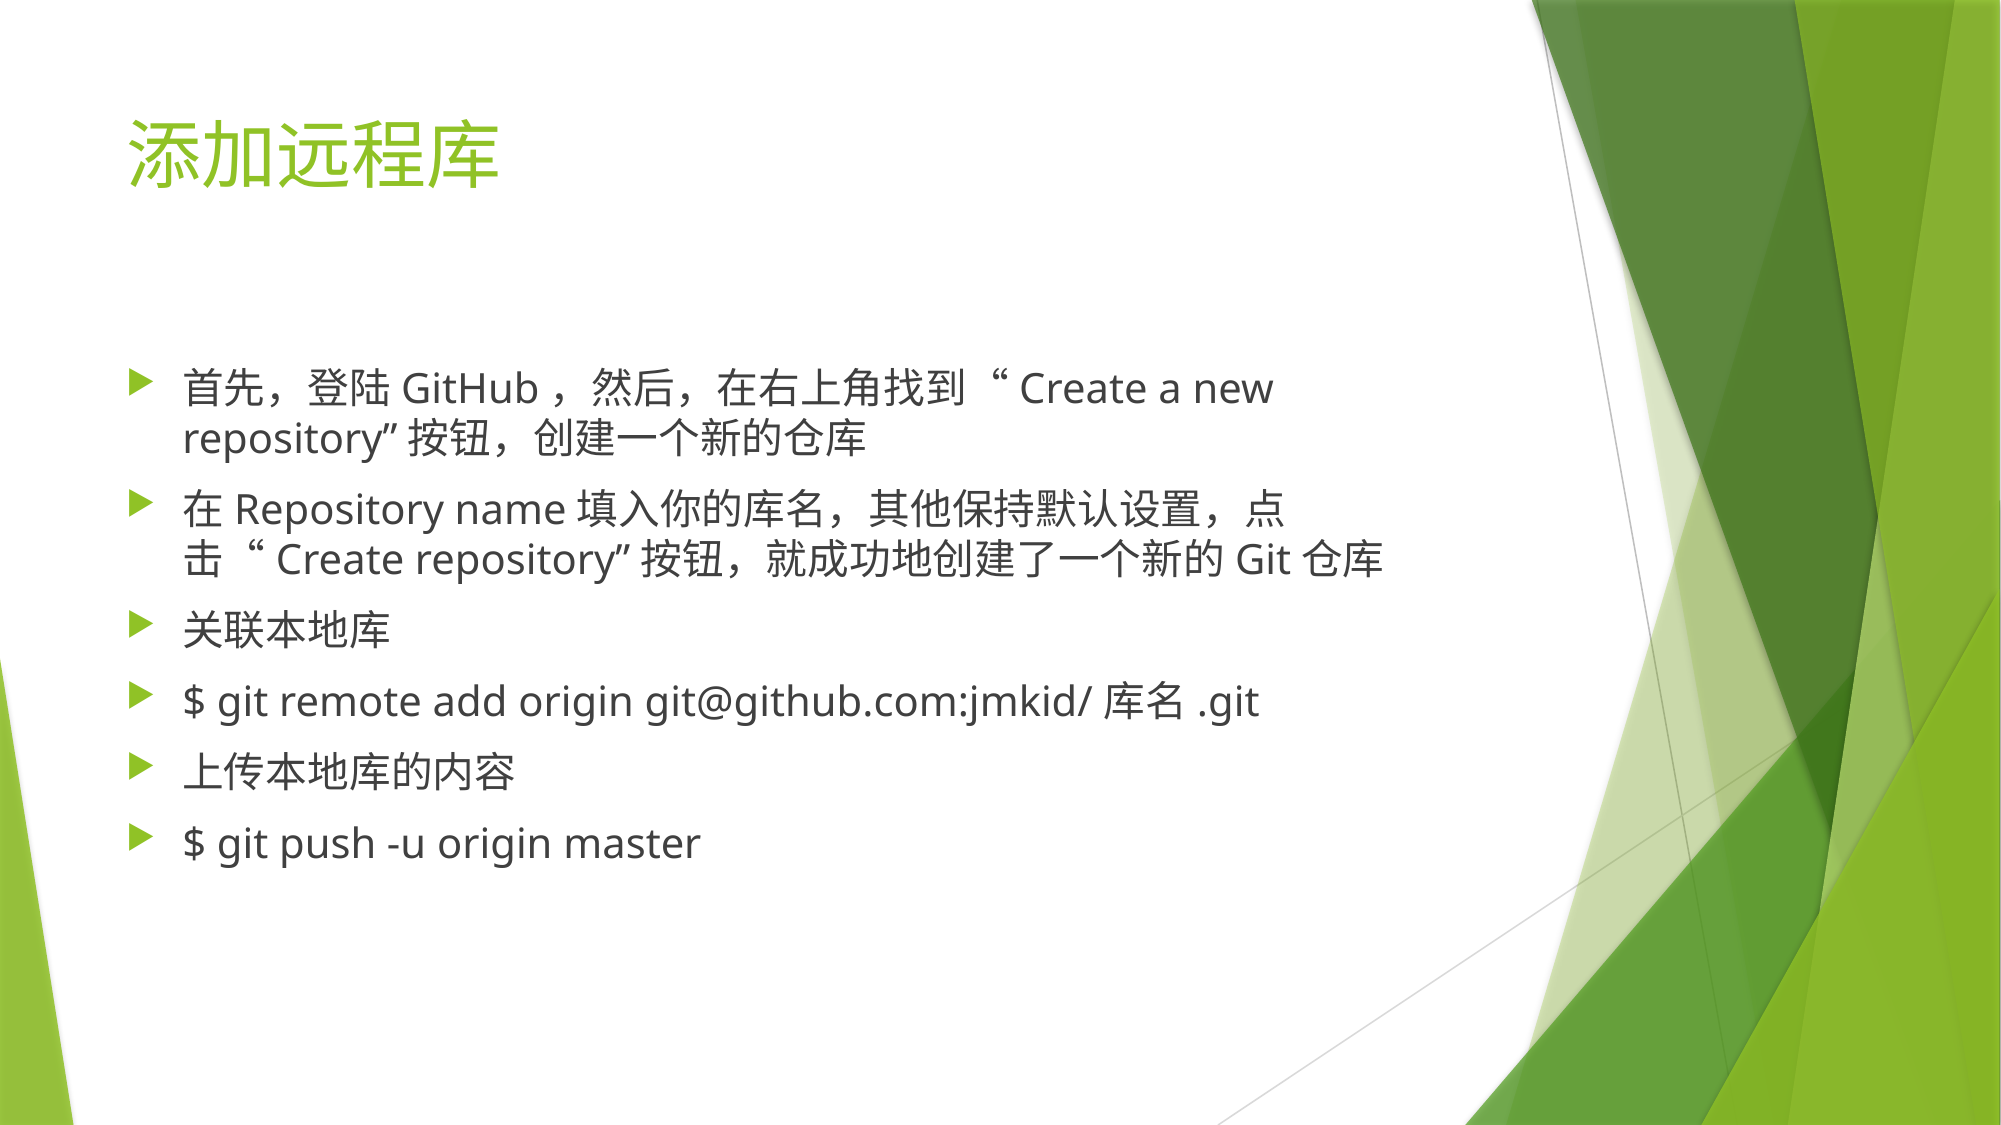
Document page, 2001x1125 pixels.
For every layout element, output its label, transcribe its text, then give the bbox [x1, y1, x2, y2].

title 添加远程库 [111, 99, 1522, 317]
list 首先，登陆GitHub，然后，在右上角找到“Create a new repository”按钮，创建一个新的仓库 在Repository name填入你的库名，其他保持默认设置，点击“Create repository”按钮，就成功地创建了一个新的Git仓库 关联本地库 $ git remote add origin git@github.com:jmkid/库名.git 上传本地库的内容 $ git push -u origin master [111, 354, 1522, 992]
